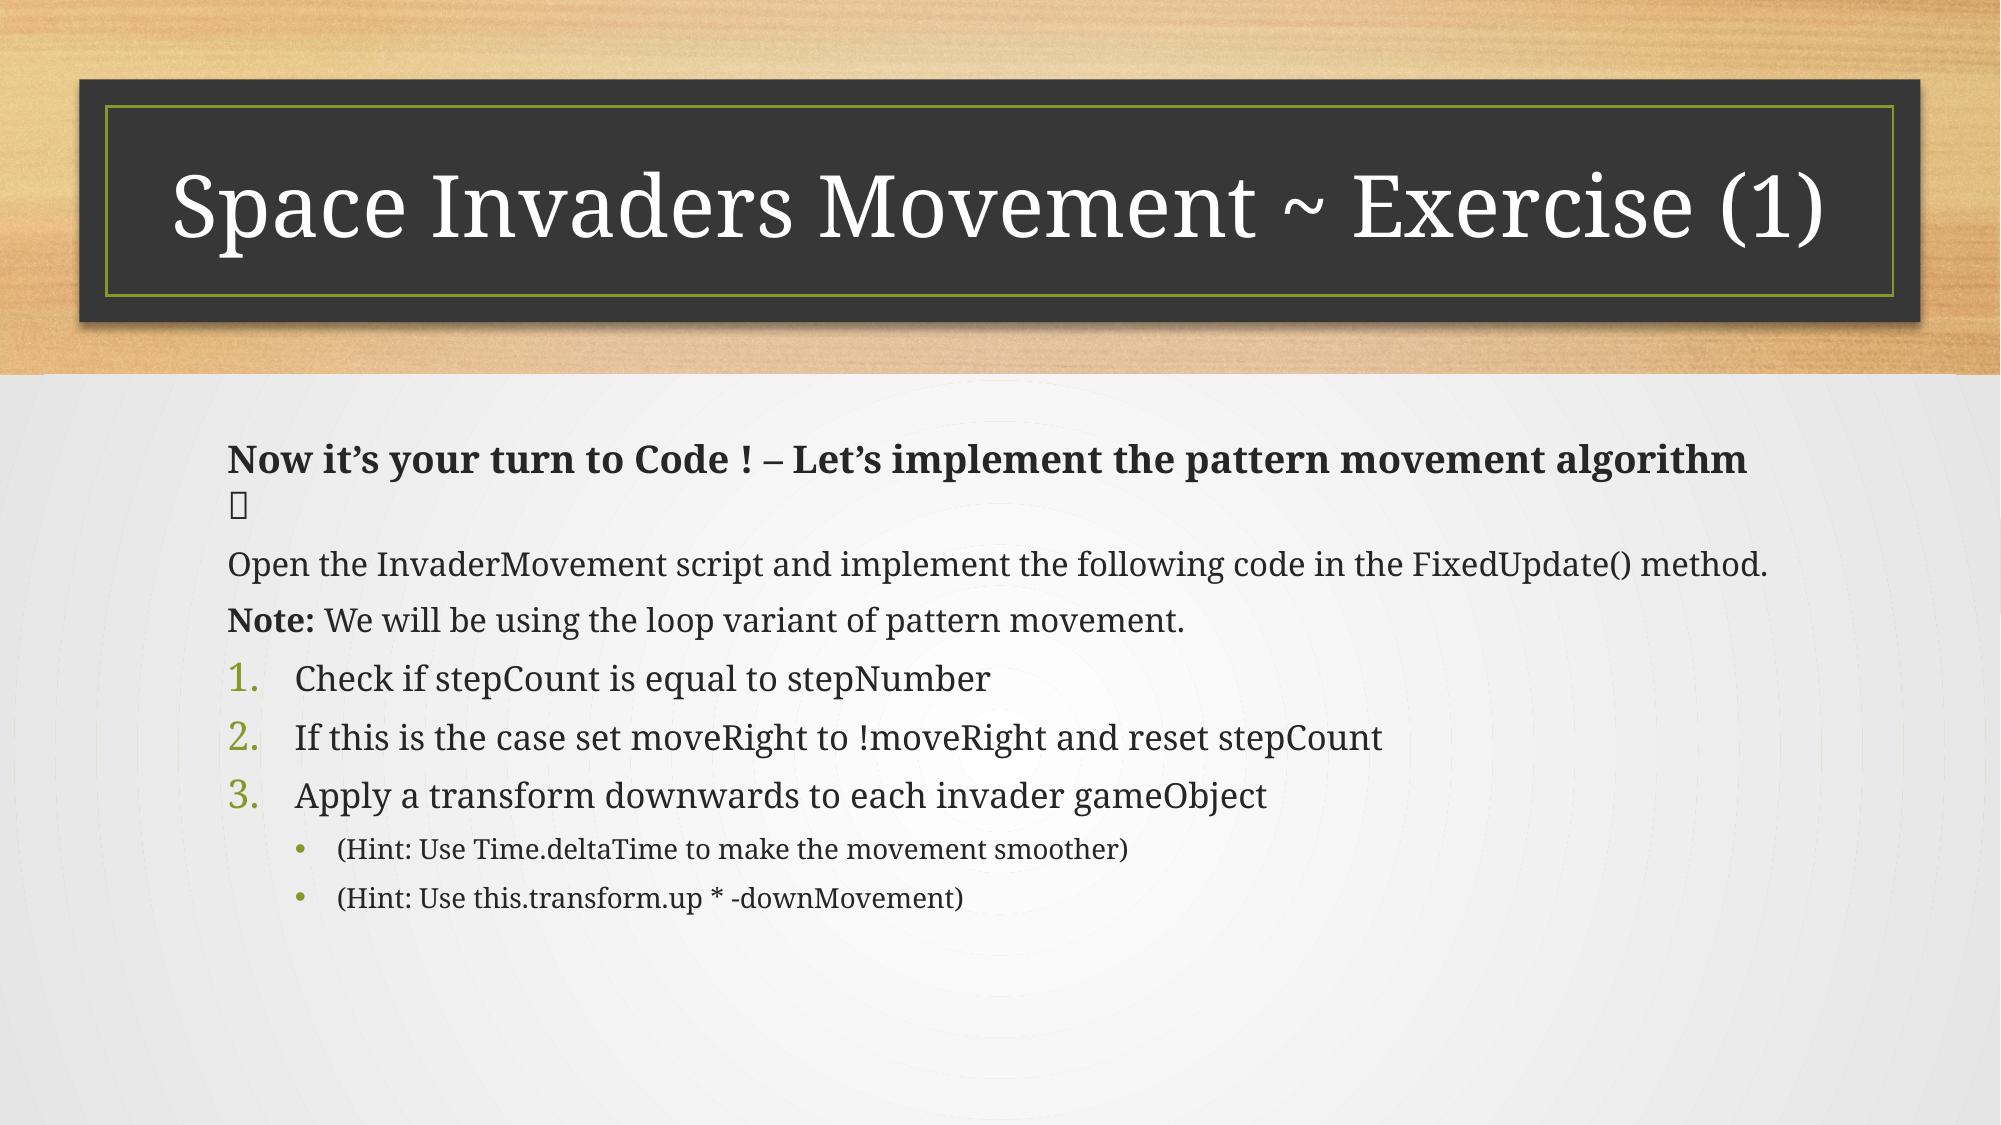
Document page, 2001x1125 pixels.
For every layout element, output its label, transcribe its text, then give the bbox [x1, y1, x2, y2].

list Now it’s your turn to Code ! – Let’s implement the pattern movement algorithm  Open the InvaderMovement script and implement the following code in the FixedUpdate() method. Note: We will be using the loop variant of pattern movement. Check if stepCount is equal to stepNumber If this is the case set moveRight to !moveRight and reset stepCount Apply a transform downwards to each invader gameObject (Hint: Use Time.deltaTime to make the movement smoother) (Hint: Use this.transform.up * -downMovement) [212, 428, 1788, 964]
text_box [0, 374, 2000, 1125]
text_box [106, 106, 1894, 296]
text_box [0, 0, 2000, 374]
text_box [78, 78, 1922, 323]
